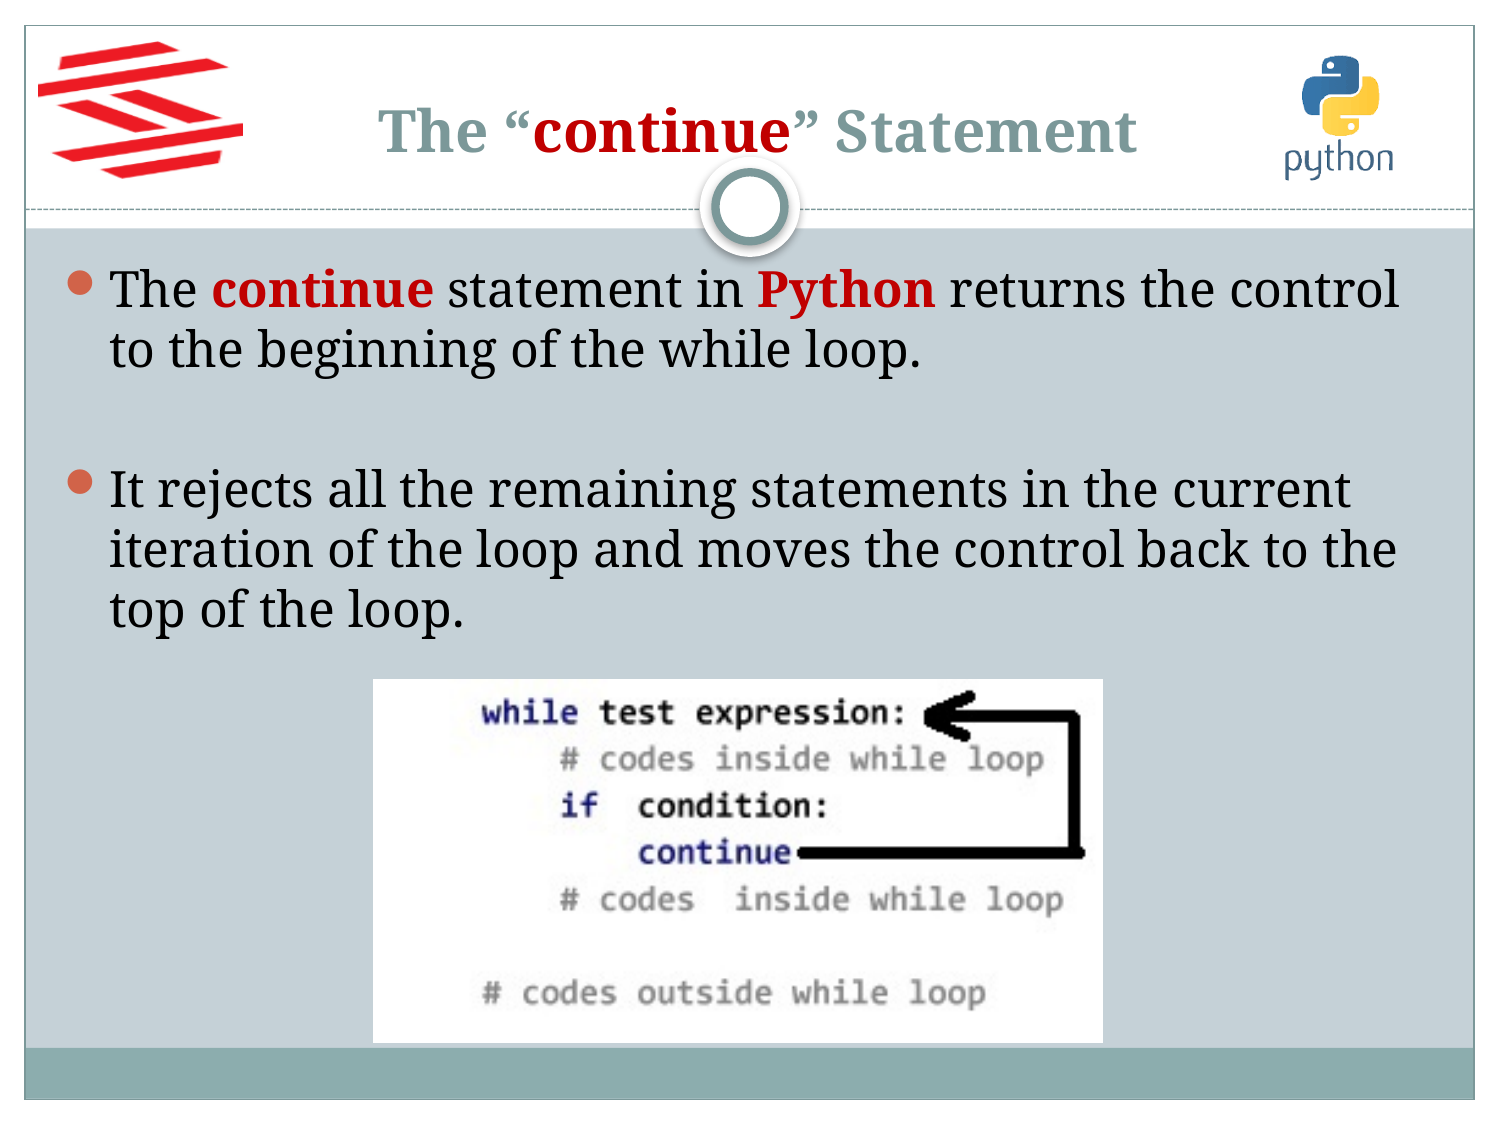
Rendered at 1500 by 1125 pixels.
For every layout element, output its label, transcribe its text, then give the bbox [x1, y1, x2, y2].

list The continue statement in Python returns the control to the beginning of the while loop. It rejects all the remaining statements in the current iteration of the loop and moves the control back to the top of the loop. [49, 250, 1445, 1047]
picture [1206, 53, 1471, 186]
picture [37, 40, 243, 185]
picture [373, 679, 1103, 1044]
title The “continue” Statement [248, 46, 1459, 172]
